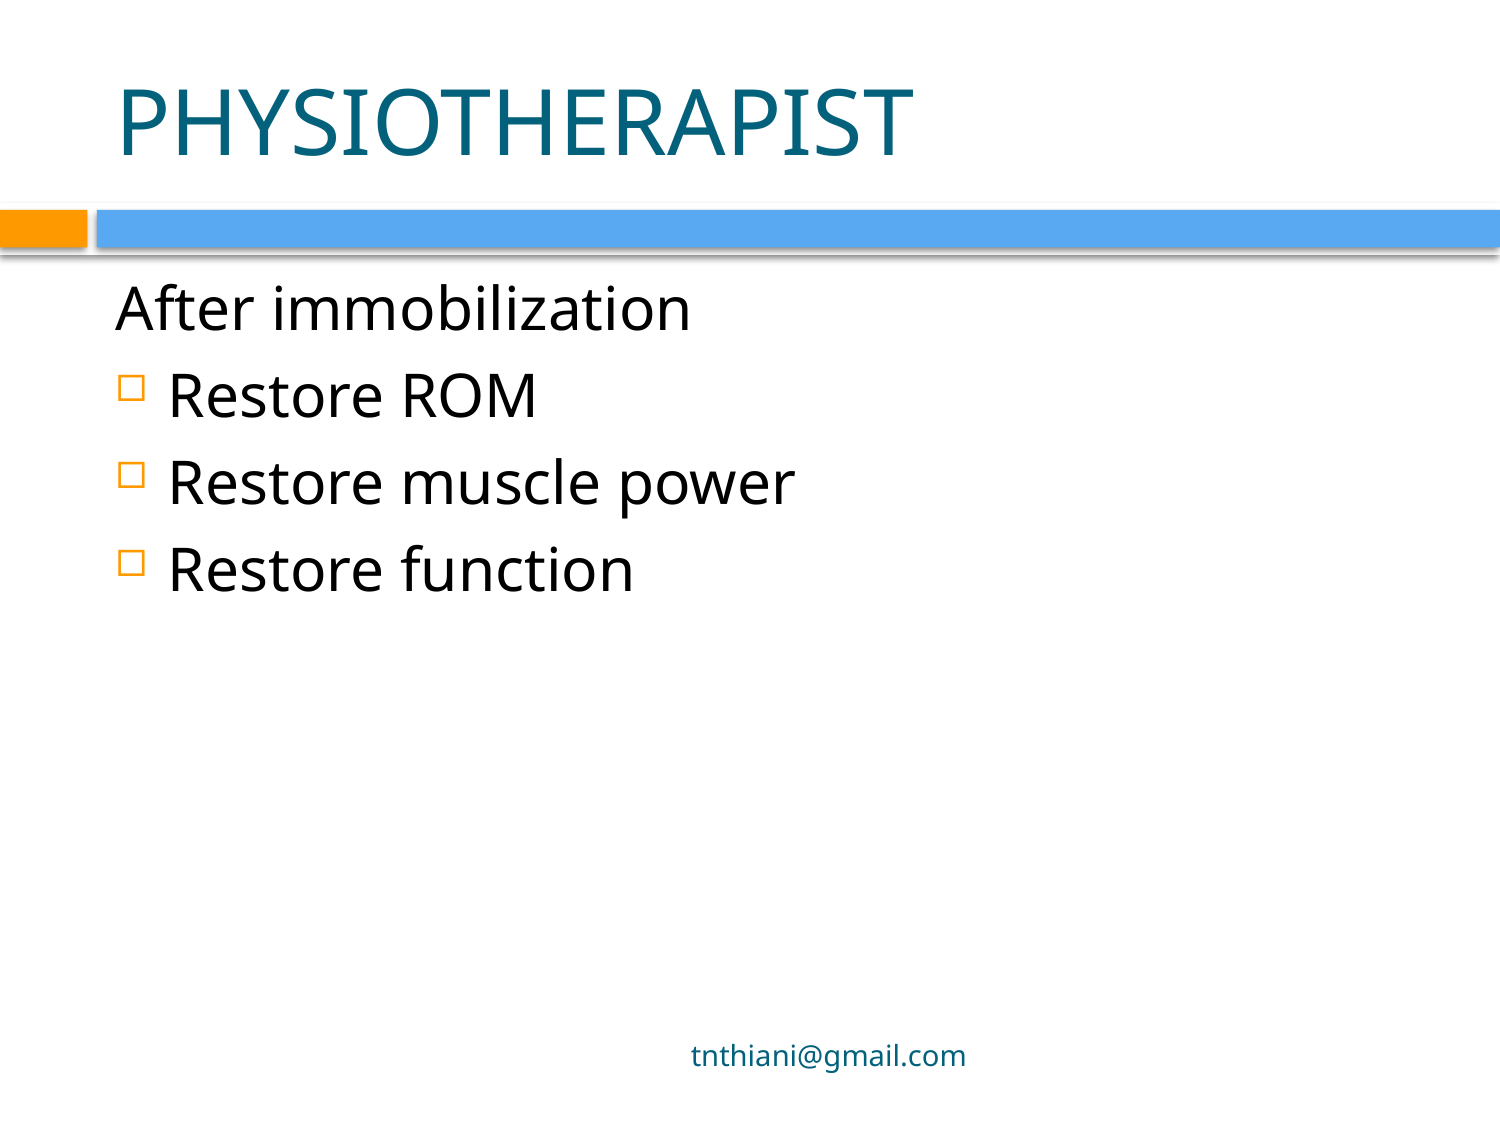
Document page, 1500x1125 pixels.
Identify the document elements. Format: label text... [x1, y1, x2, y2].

title PHYSIOTHERAPIST [100, 37, 1439, 201]
list After immobilization Restore ROM Restore muscle power Restore function [100, 262, 1439, 1001]
footer tnthiani@gmail.com [99, 1025, 990, 1085]
